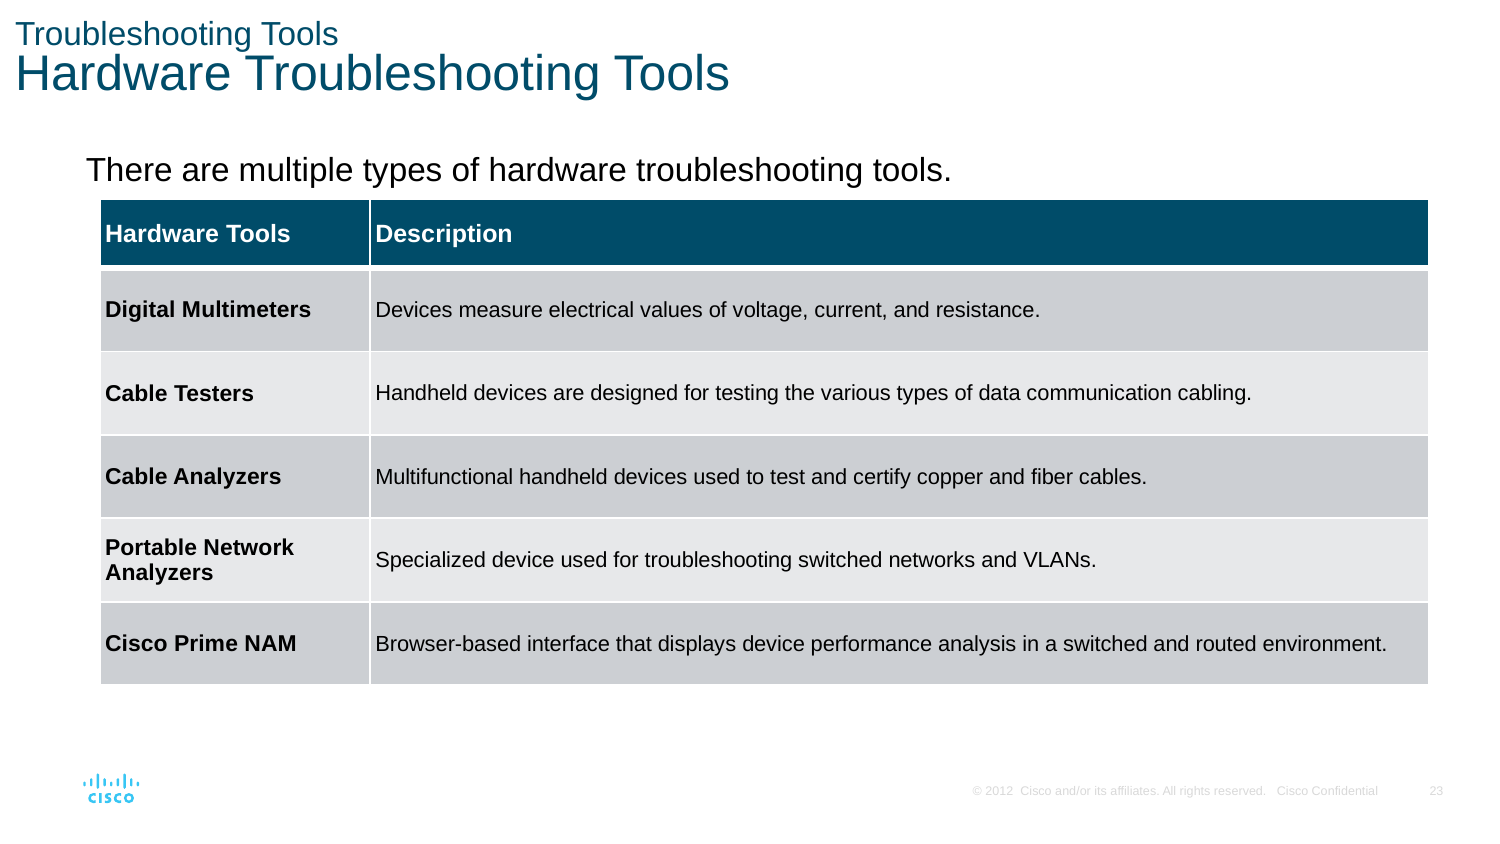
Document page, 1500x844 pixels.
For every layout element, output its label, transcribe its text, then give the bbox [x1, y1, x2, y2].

table_header Hardware Tools [101, 200, 369, 265]
table_cell Handheld devices are designed for testing the various types of data communication cabling. [371, 352, 1428, 434]
table_cell Multifunctional handheld devices used to test and certify copper and fiber cables. [371, 436, 1428, 517]
table_cell Cisco Prime NAM [101, 603, 369, 684]
table_cell Specialized device used for troubleshooting switched networks and VLANs. [371, 519, 1428, 601]
table_cell Browser-based interface that displays device performance analysis in a switched and routed environment. [371, 603, 1428, 684]
list There are multiple types of hardware troubleshooting tools. [70, 140, 1430, 189]
table_cell Cable Analyzers [101, 436, 369, 517]
table_cell Cable Testers [101, 352, 369, 434]
table_header Description [371, 200, 1428, 265]
table_cell Digital Multimeters [101, 271, 369, 351]
title Troubleshooting Tools Hardware Troubleshooting Tools [0, 0, 1369, 121]
table_cell Devices measure electrical values of voltage, current, and resistance. [371, 271, 1428, 351]
table_cell Portable Network Analyzers [101, 519, 369, 601]
